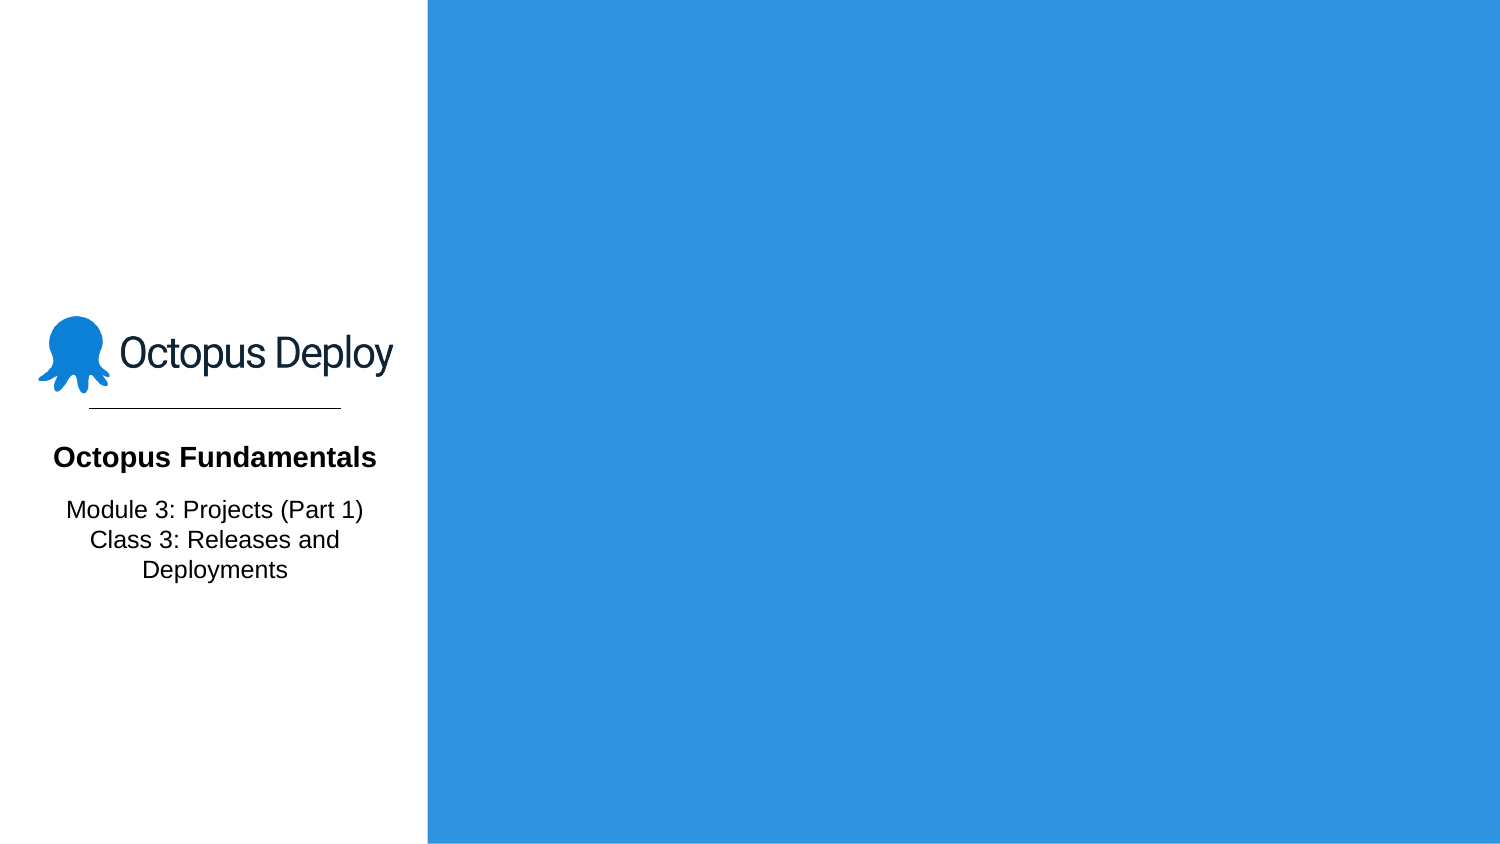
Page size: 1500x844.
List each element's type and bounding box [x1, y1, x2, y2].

picture [37, 316, 394, 394]
